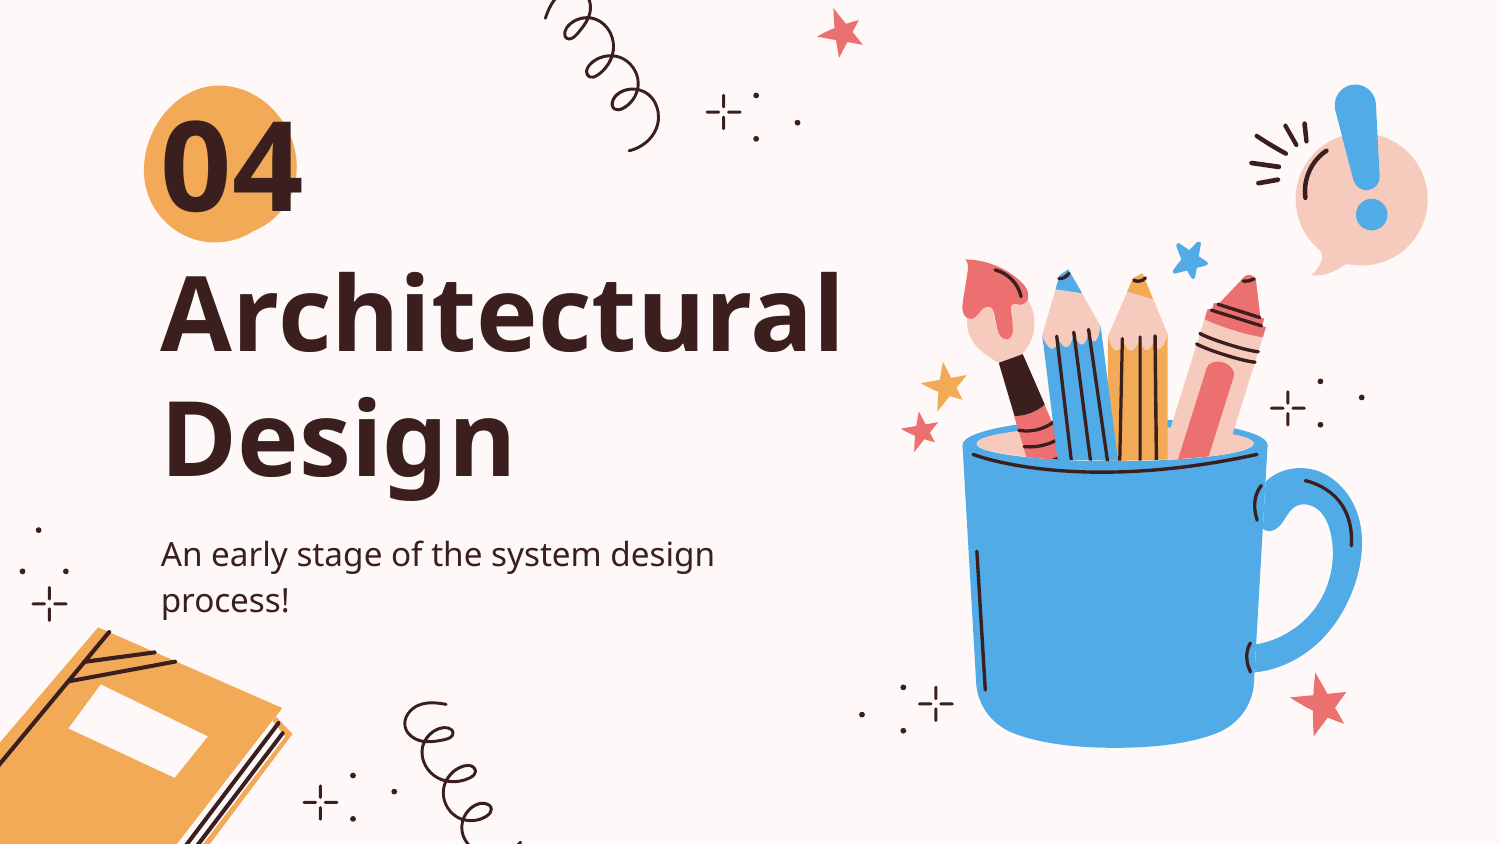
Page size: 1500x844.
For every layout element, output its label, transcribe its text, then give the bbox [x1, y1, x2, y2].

title Architectural Design [145, 362, 853, 513]
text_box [0, 627, 550, 844]
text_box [858, 73, 1464, 749]
text_box [187, 237, 243, 243]
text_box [536, 0, 801, 167]
subtitle An early stage of the system design process! [145, 512, 735, 628]
title 04 [145, 86, 331, 237]
